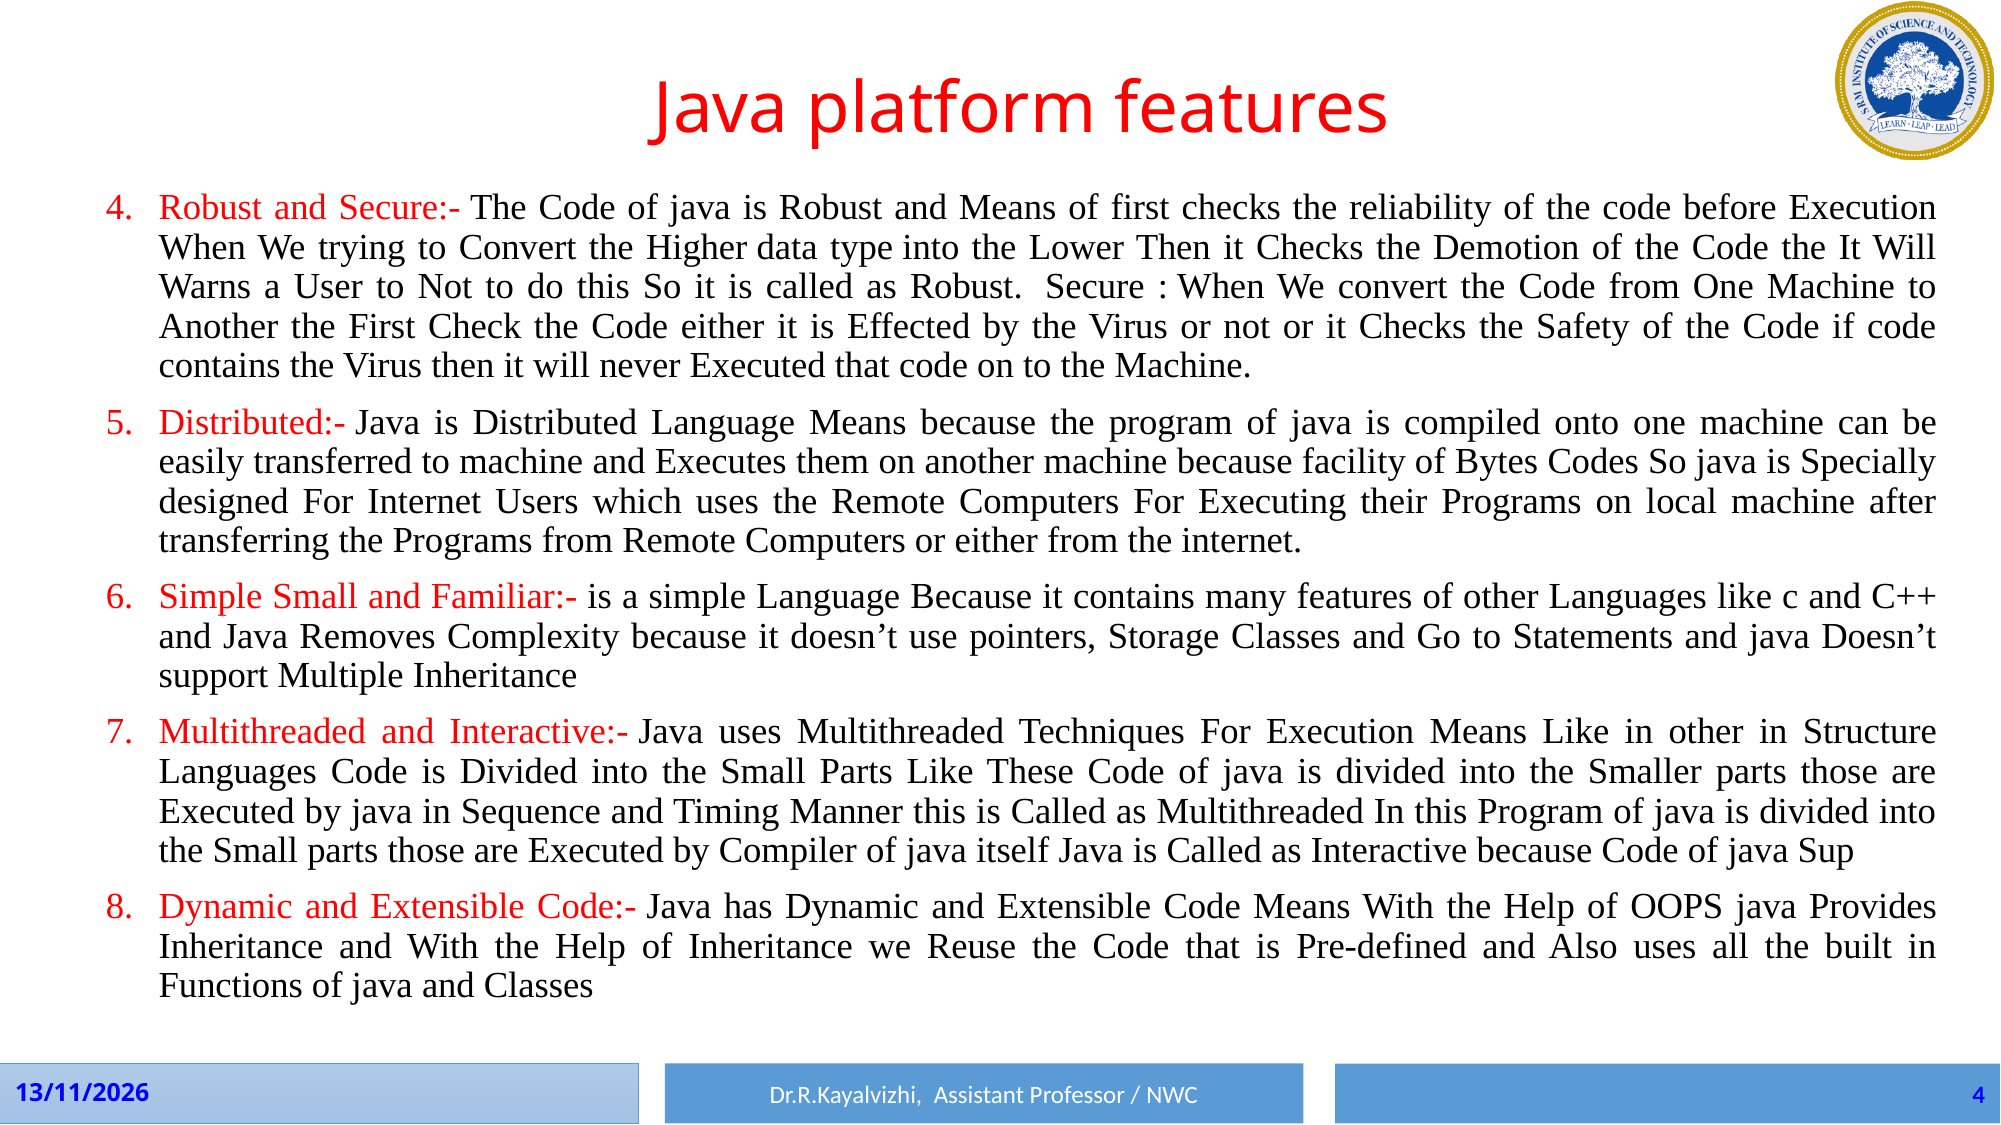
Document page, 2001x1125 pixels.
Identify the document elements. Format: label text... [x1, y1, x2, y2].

slide_number 4 [1335, 1063, 2000, 1124]
text_box 10-08-2023 [0, 1063, 639, 1124]
text_box Robust and Secure:- The Code of java is Robust and Means of first checks the reliability of the code before Execution When We trying to Convert the Higher data type into the Lower Then it Checks the Demotion of the Code the It Will Warns a User to Not to do this So it is called as Robust. Secure : When We convert the Code from One Machine to Another the First Check the Code either it is Effected by the Virus or not or it Checks the Safety of the Code if code contains the Virus then it will never Executed that code on to the Machine. Distributed:- Java is Distributed Language Means because the program of java is compiled onto one machine can be easily transferred to machine and Executes them on another machine because facility of Bytes Codes So java is Specially designed For Internet Users which uses the Remote Computers For Executing their Programs on local machine after transferring the Programs from Remote Computers or either from the internet. Simple Small and Familiar:- is a simple Language Because it contains many features of other Languages like c and C++ and Java Removes Complexity because it doesn’t use pointers, Storage Classes and Go to Statements and java Doesn’t support Multiple Inheritance Multithreaded and Interactive:- Java uses Multithreaded Techniques For Execution Means Like in other in Structure Languages Code is Divided into the Small Parts Like These Code of java is divided into the Smaller parts those are Executed by java in Sequence and Timing Manner this is Called as Multithreaded In this Program of java is divided into the Small parts those are Executed by Compiler of java itself Java is Called as Interactive because Code of java Sup Dynamic and Extensible Code:- Java has Dynamic and Extensible Code Means With the Help of OOPS java Provides Inheritance and With the Help of Inheritance we Reuse the Code that is Pre-defined and Also uses all the built in Functions of java and Classes [90, 180, 1954, 1031]
text_box Java platform features [521, 53, 1523, 154]
picture [1835, 1, 1994, 160]
text_box Dr.R.Kayalvizhi, Assistant Professor / NWC [664, 1063, 1304, 1124]
